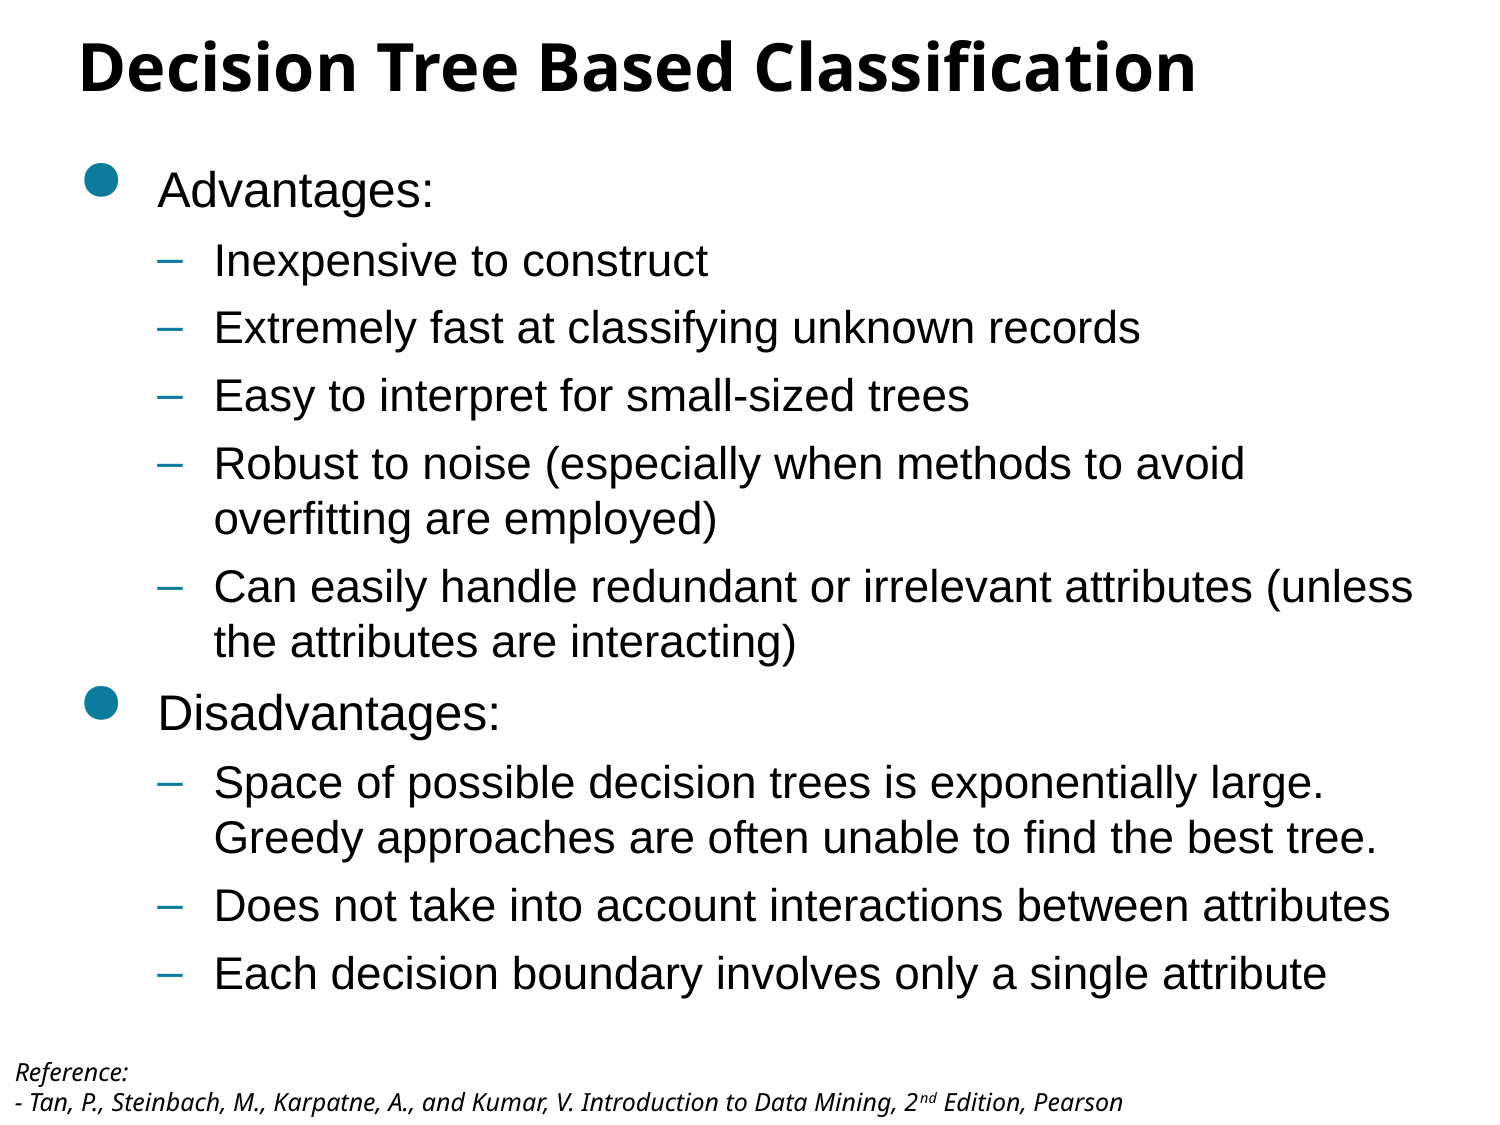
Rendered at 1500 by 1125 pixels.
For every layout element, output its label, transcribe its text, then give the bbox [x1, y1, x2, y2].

list Advantages: Inexpensive to construct Extremely fast at classifying unknown records Easy to interpret for small-sized trees Robust to noise (especially when methods to avoid overfitting are employed) Can easily handle redundant or irrelevant attributes (unless the attributes are interacting) Disadvantages: Space of possible decision trees is exponentially large. Greedy approaches are often unable to find the best tree. Does not take into account interactions between attributes Each decision boundary involves only a single attribute [67, 149, 1432, 1000]
title Decision Tree Based Classification [62, 24, 1421, 113]
